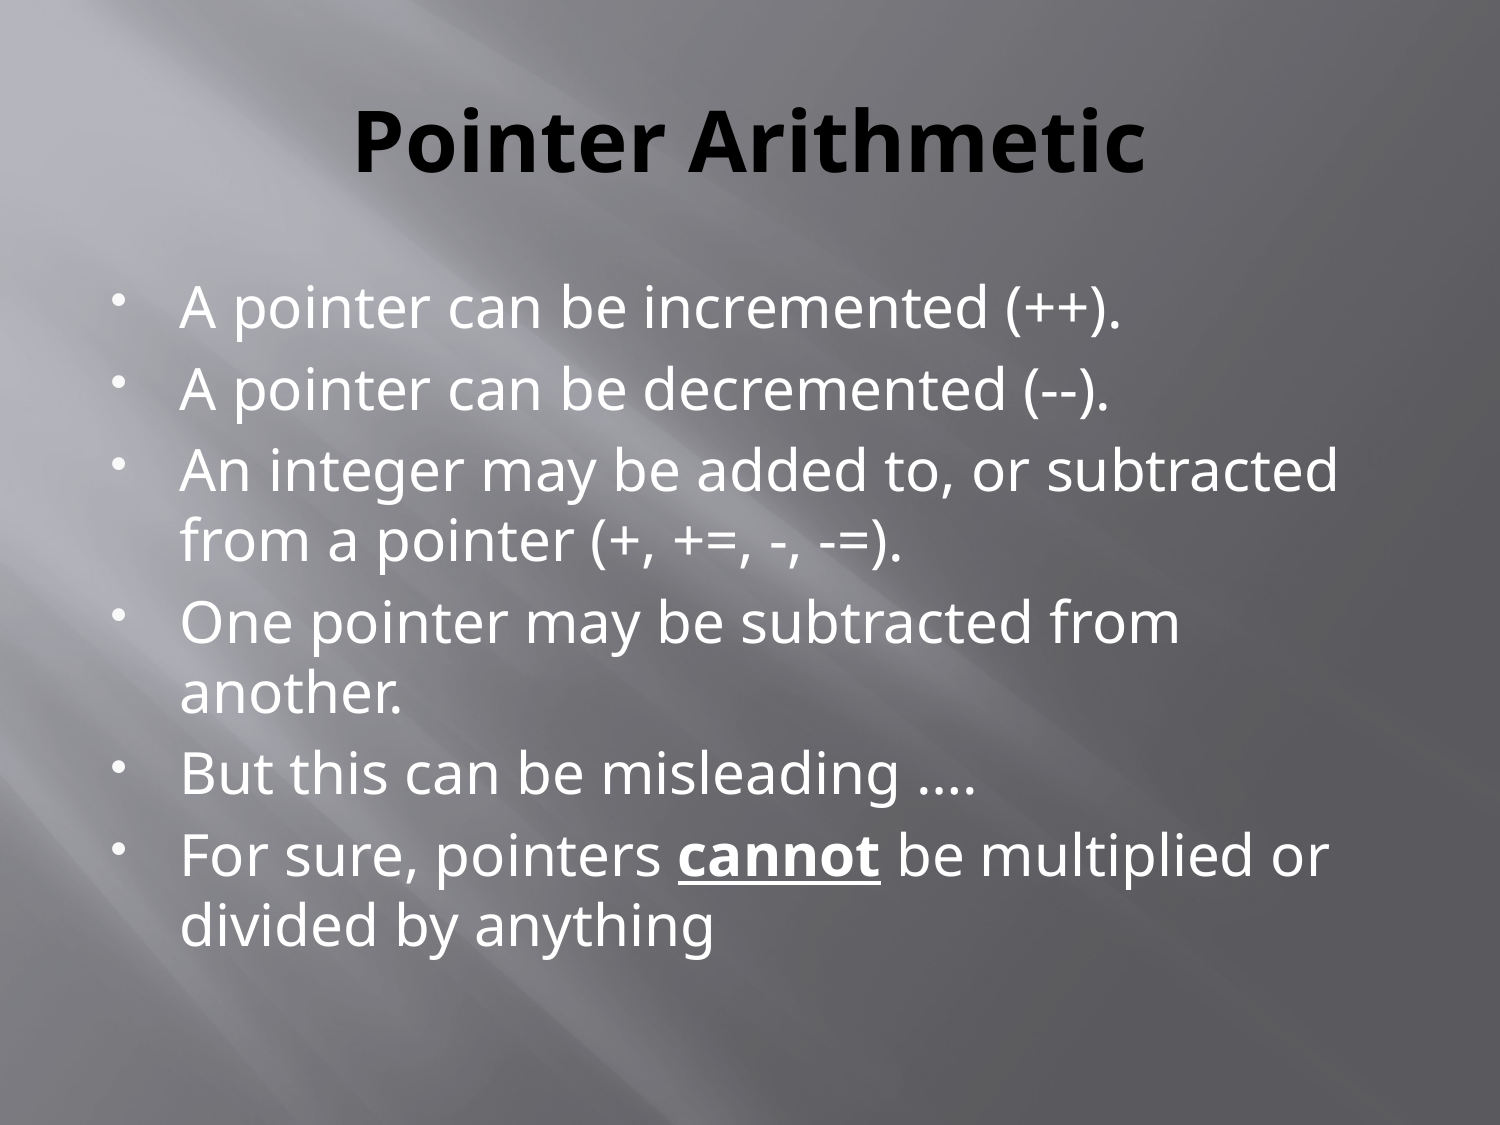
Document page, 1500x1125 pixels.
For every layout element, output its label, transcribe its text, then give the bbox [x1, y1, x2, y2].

list A pointer can be incremented (++). A pointer can be decremented (--). An integer may be added to, or subtracted from a pointer (+, +=, -, -=). One pointer may be subtracted from another. But this can be misleading …. For sure, pointers cannot be multiplied or divided by anything [75, 262, 1425, 1035]
title Pointer Arithmetic [75, 45, 1425, 233]
